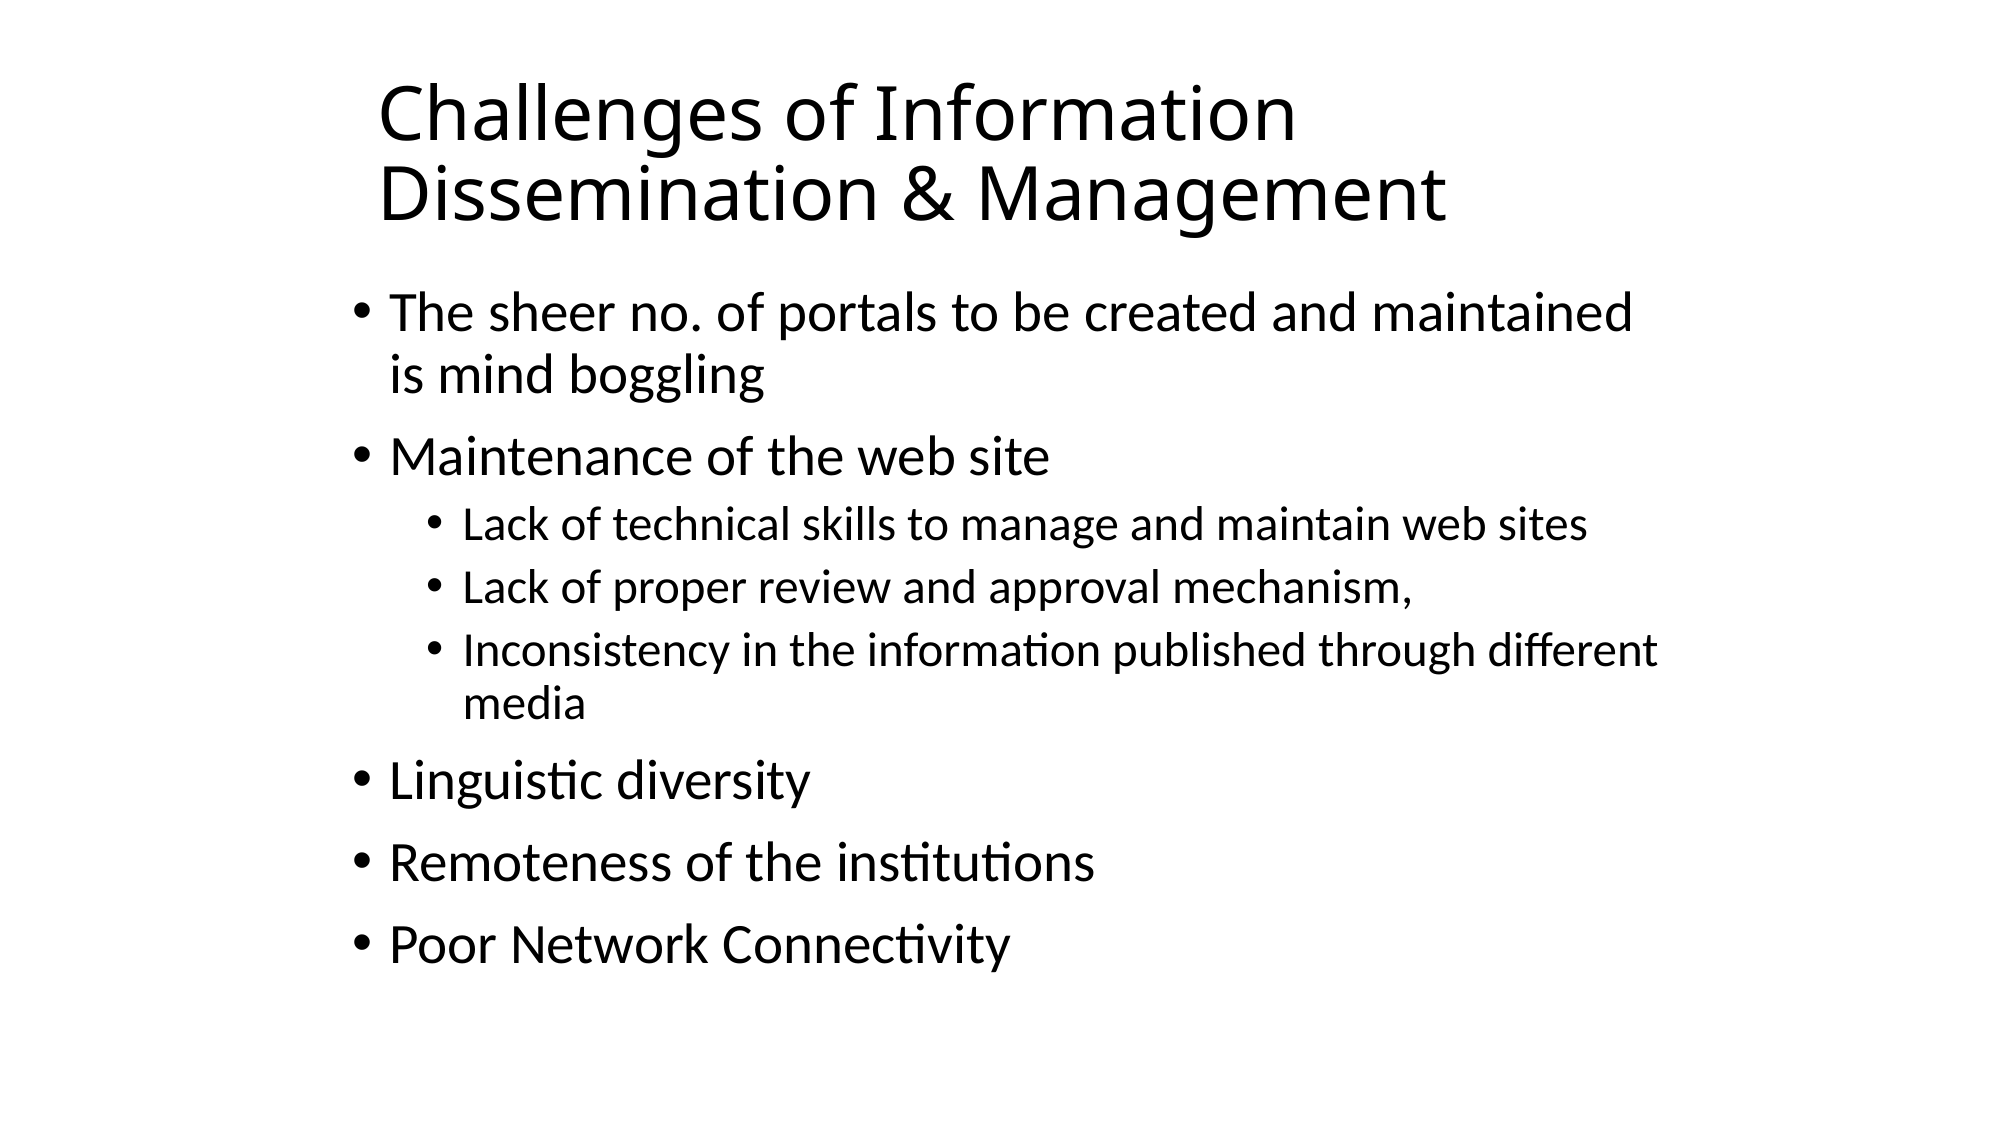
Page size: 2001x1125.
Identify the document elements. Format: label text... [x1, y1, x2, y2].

title Challenges of Information Dissemination & Management [362, 62, 1663, 250]
list The sheer no. of portals to be created and maintained is mind boggling Maintenance of the web site Lack of technical skills to manage and maintain web sites Lack of proper review and approval mechanism, Inconsistency in the information published through different media Linguistic diversity Remoteness of the institutions Poor Network Connectivity [337, 275, 1688, 988]
